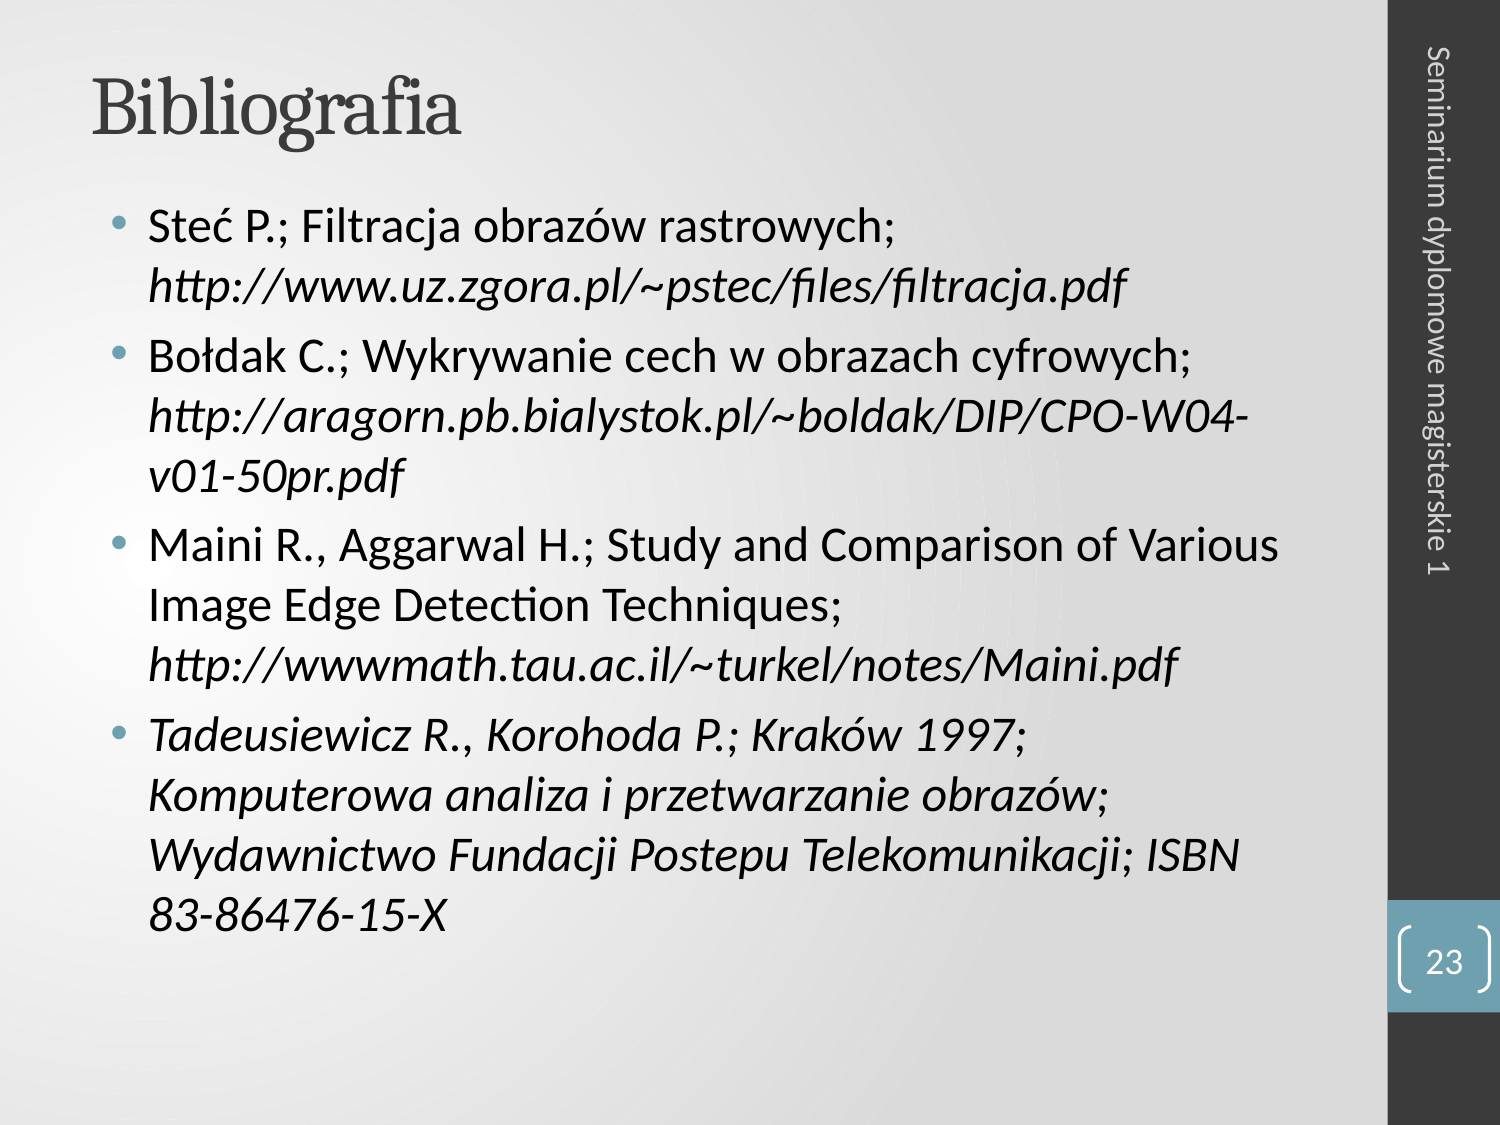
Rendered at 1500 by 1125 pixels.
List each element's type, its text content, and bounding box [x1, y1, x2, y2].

list Steć P.; Filtracja obrazów rastrowych; http://www.uz.zgora.pl/~pstec/files/filtracja.pdf Bołdak C.; Wykrywanie cech w obrazach cyfrowych; http://aragorn.pb.bialystok.pl/~boldak/DIP/CPO-W04-v01-50pr.pdf Maini R., Aggarwal H.; Study and Comparison of Various Image Edge Detection Techniques; http://wwwmath.tau.ac.il/~turkel/notes/Maini.pdf Tadeusiewicz R., Korohoda P.; Kraków 1997; Komputerowa analiza i przetwarzanie obrazów; Wydawnictwo Fundacji Postepu Telekomunikacji; ISBN 83-86476-15-X [76, 184, 1327, 1035]
title Bibliografia [75, 7, 1325, 195]
slide_number 23 [1397, 925, 1492, 994]
footer Seminarium dyplomowe magisterskie 1 [1411, 30, 1472, 634]
